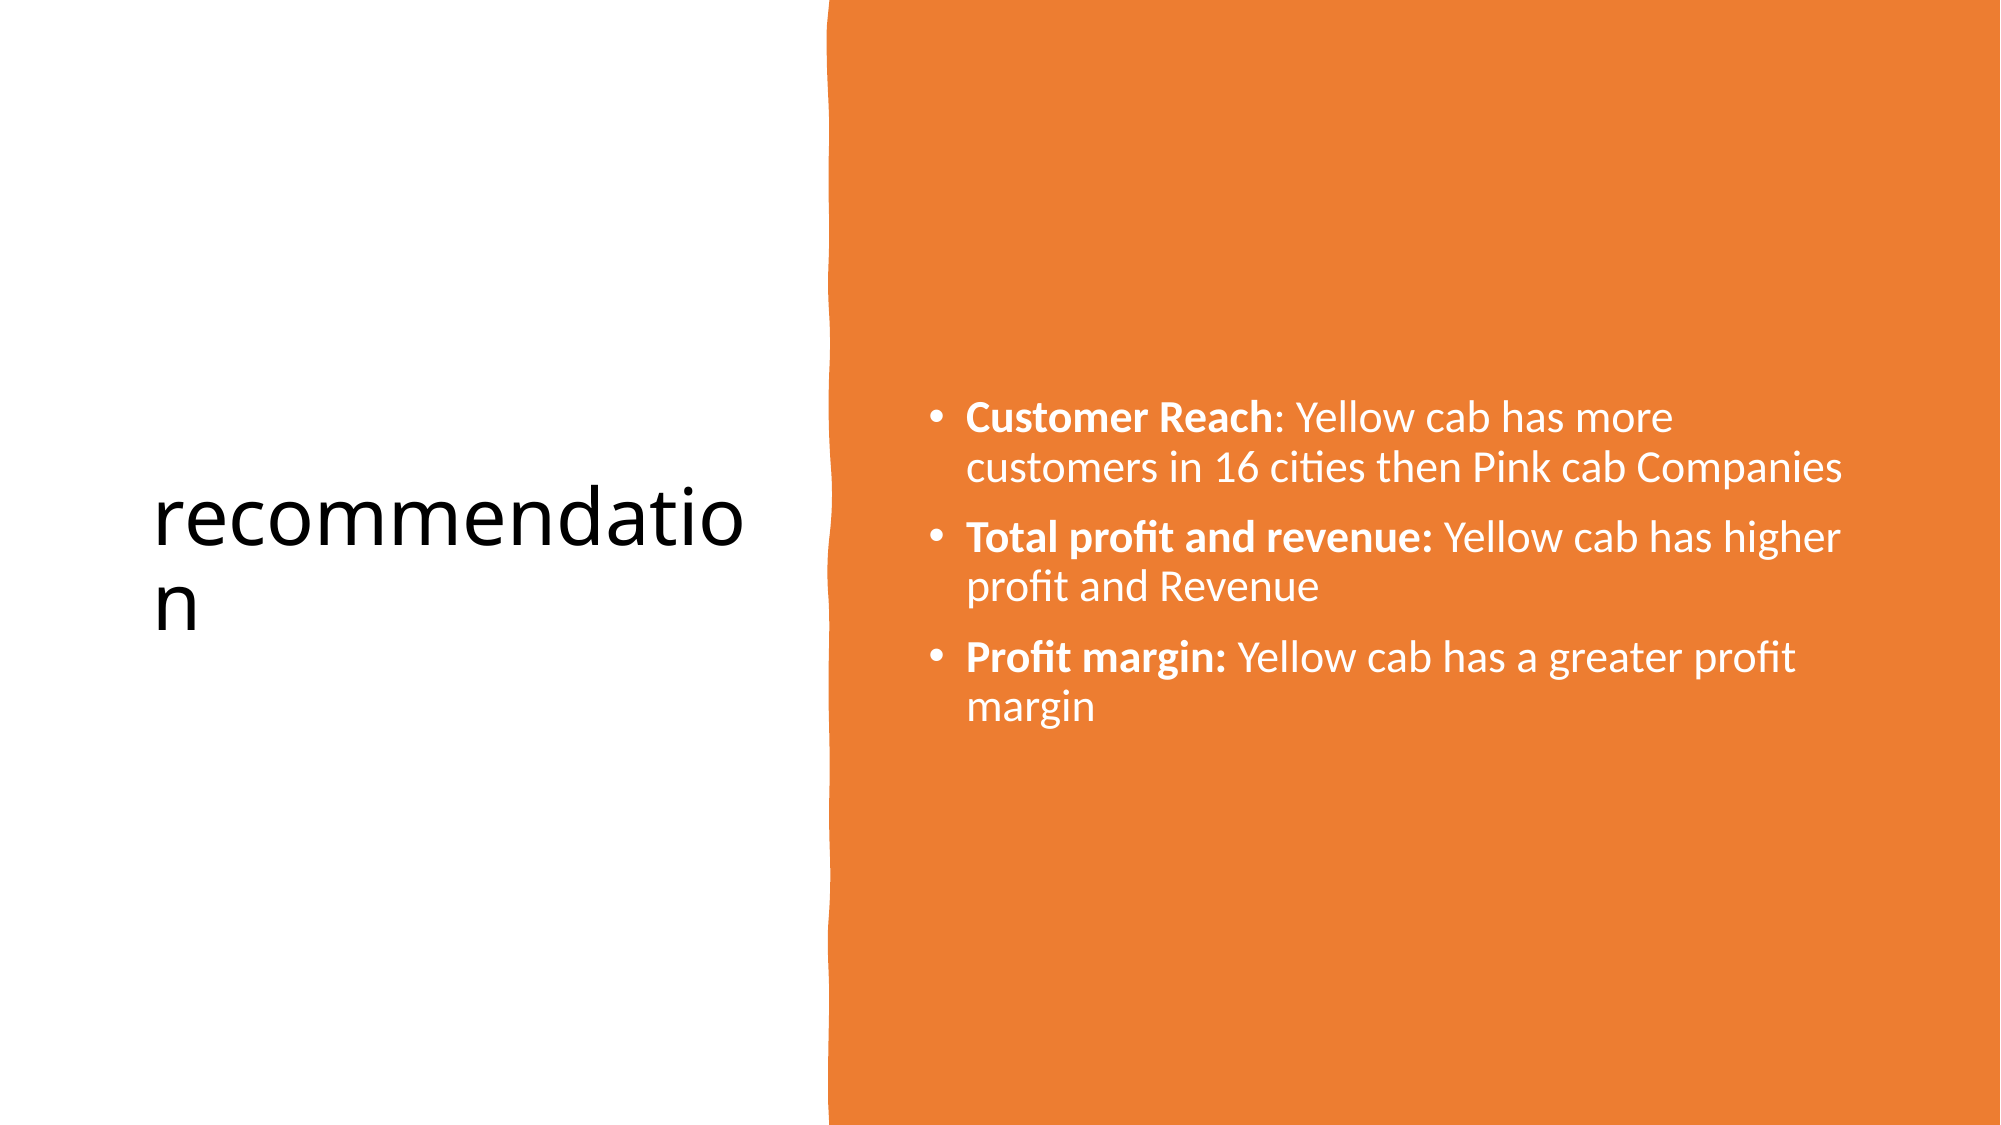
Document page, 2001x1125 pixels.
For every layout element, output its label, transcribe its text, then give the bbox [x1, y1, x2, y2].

title recommendation [138, 105, 768, 1020]
text_box [0, 0, 830, 1125]
list Customer Reach: Yellow cab has more customers in 16 cities then Pink cab Companies Total profit and revenue: Yellow cab has higher profit and Revenue Profit margin: Yellow cab has a greater profit margin [913, 105, 1863, 1020]
text_box [825, 0, 2000, 1125]
